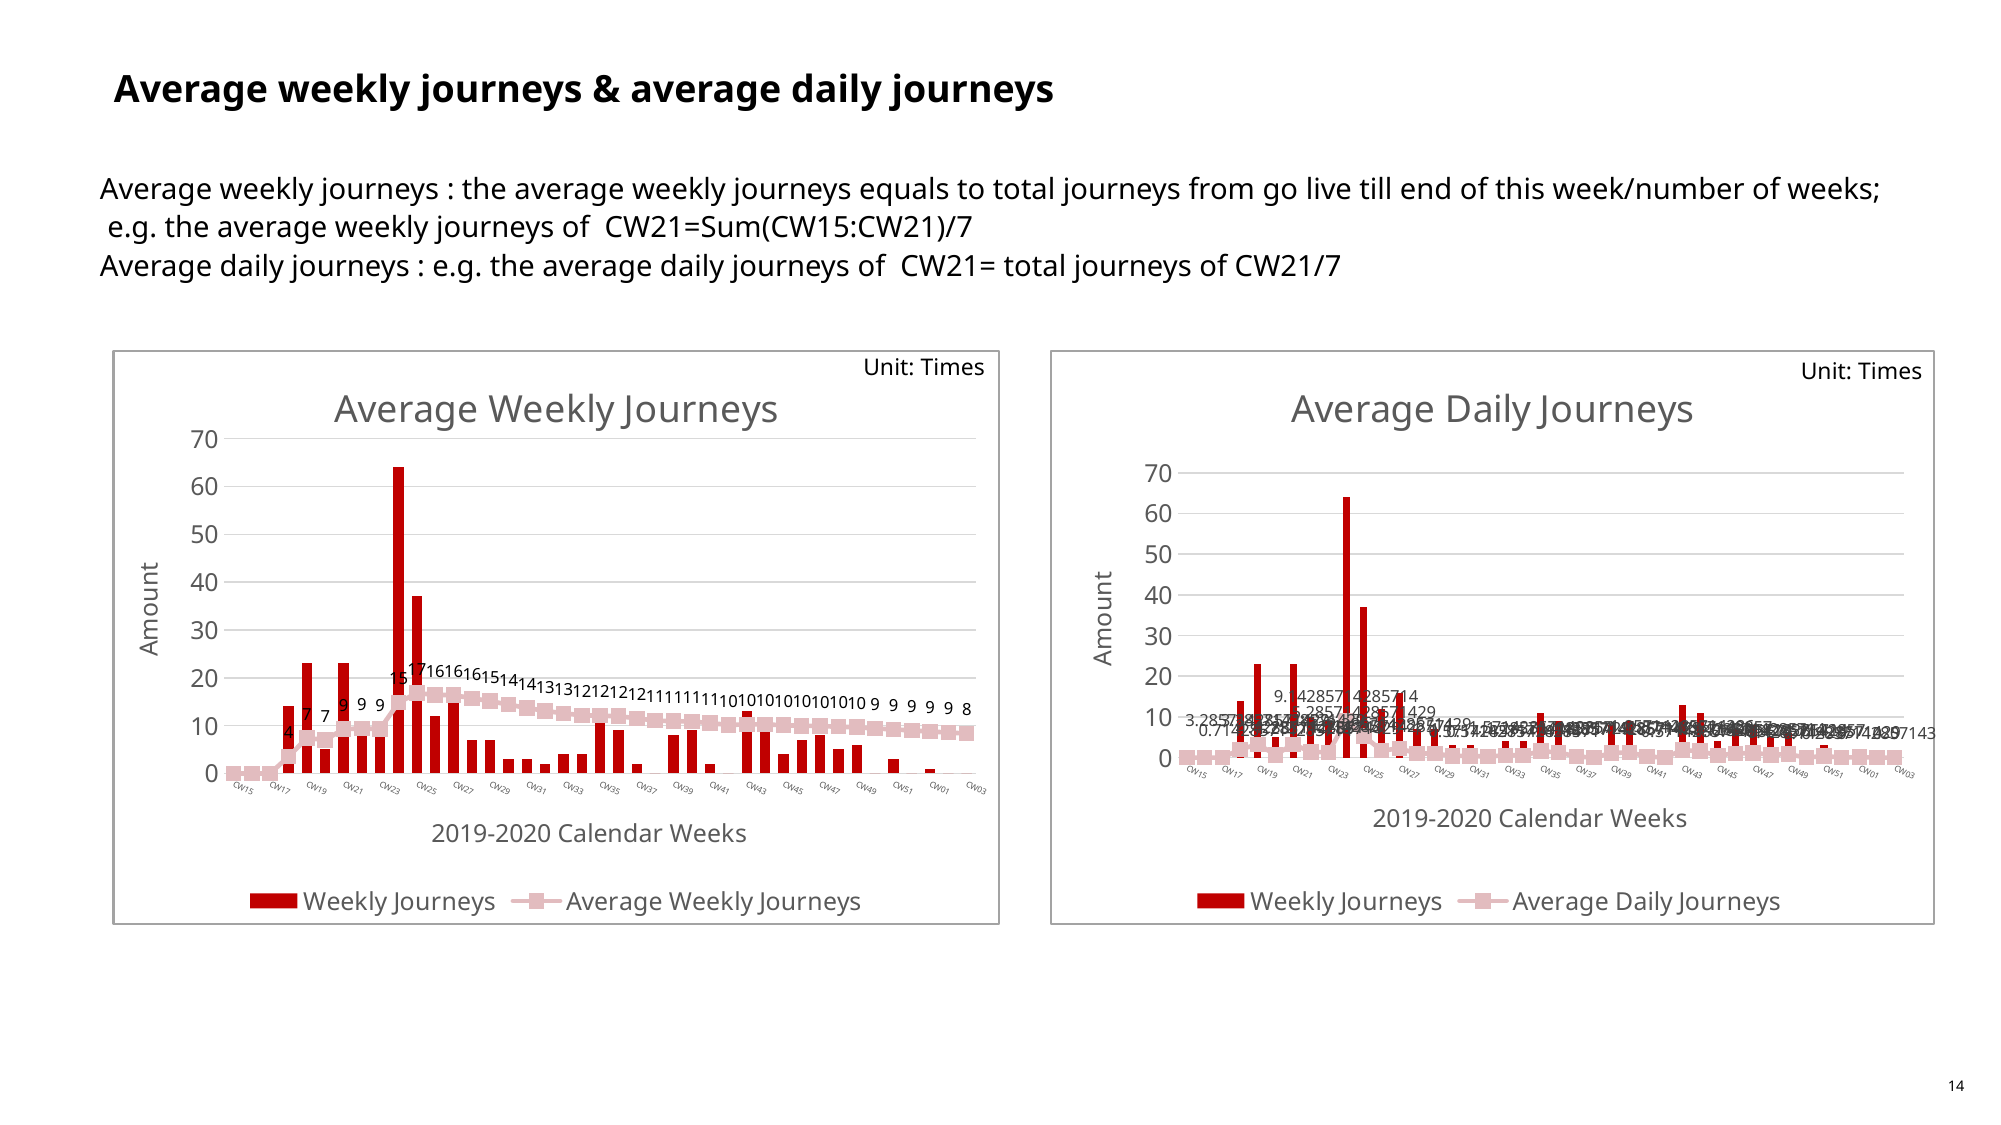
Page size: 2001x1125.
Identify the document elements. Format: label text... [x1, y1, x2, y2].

chart [112, 349, 1001, 926]
chart [1049, 349, 1938, 926]
text_box Average weekly journeys : the average weekly journeys equals to total journeys from go live till end of this week/number of weeks; e.g. the average weekly journeys of CW21=Sum(CW15:CW21)/7 Average daily journeys : e.g. the average daily journeys of CW21= total journeys of CW21/7 [99, 166, 1890, 282]
title Average weekly journeys & average daily journeys [114, 60, 1975, 161]
